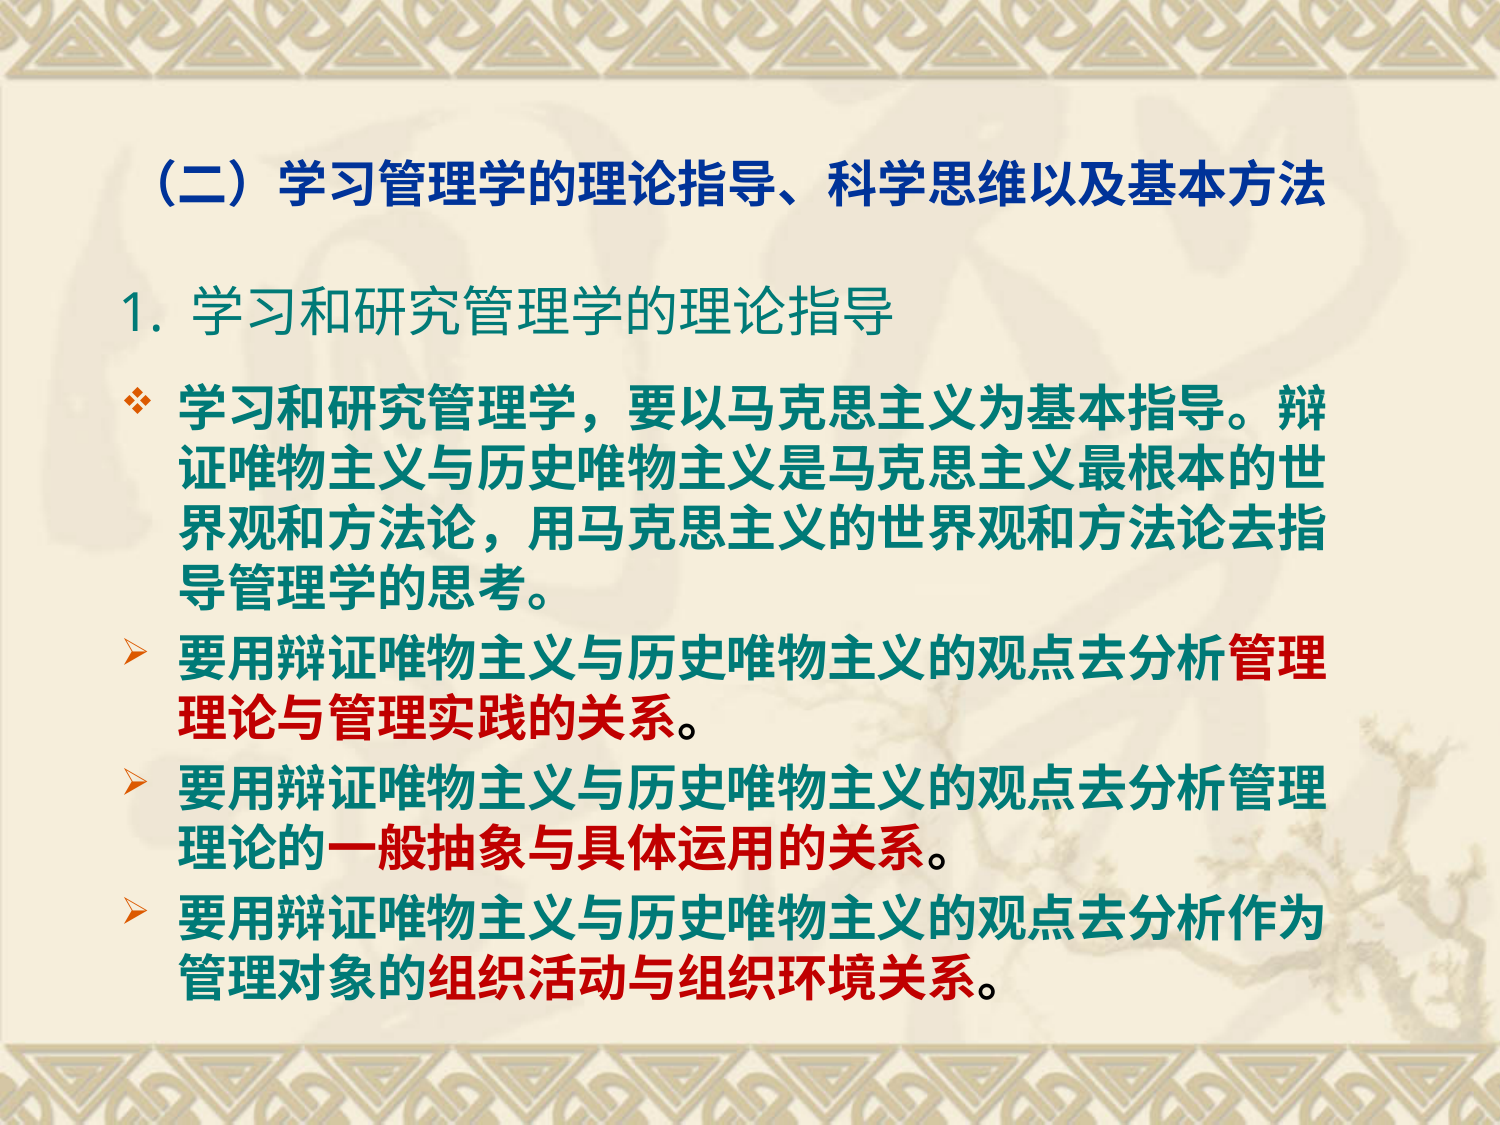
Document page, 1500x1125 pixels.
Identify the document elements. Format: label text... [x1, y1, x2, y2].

list 学习和研究管理学，要以马克思主义为基本指导。辩证唯物主义与历史唯物主义是马克思主义最根本的世界观和方法论，用马克思主义的世界观和方法论去指导管理学的思考。 要用辩证唯物主义与历史唯物主义的观点去分析管理理论与管理实践的关系。 要用辩证唯物主义与历史唯物主义的观点去分析管理理论的一般抽象与具体运用的关系。 要用辩证唯物主义与历史唯物主义的观点去分析作为管理对象的组织活动与组织环境关系。 [105, 368, 1378, 905]
picture [0, 0, 1500, 1125]
text_box 1. 学习和研究管理学的理论指导 [103, 269, 911, 350]
title （二）学习管理学的理论指导、科学思维以及基本方法 [1, 118, 1454, 247]
